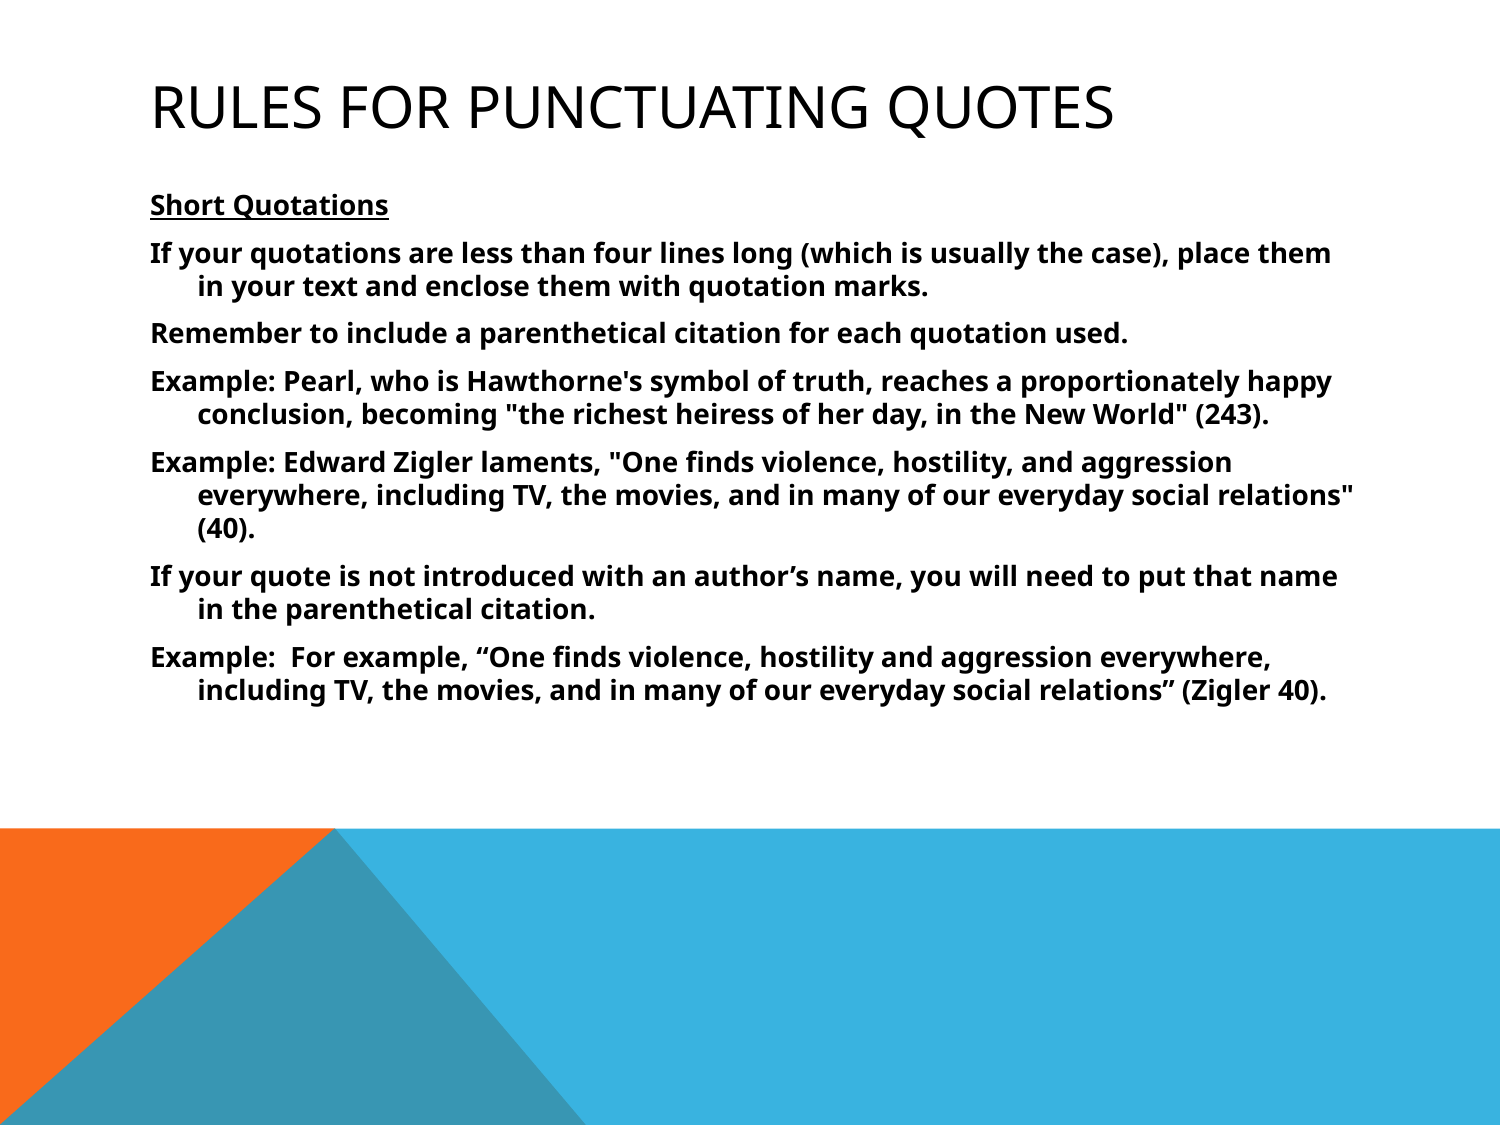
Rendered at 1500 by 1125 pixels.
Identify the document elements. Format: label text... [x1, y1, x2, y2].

list Short Quotations If your quotations are less than four lines long (which is usually the case), place them in your text and enclose them with quotation marks. Remember to include a parenthetical citation for each quotation used. Example: Pearl, who is Hawthorne's symbol of truth, reaches a proportionately happy conclusion, becoming "the richest heiress of her day, in the New World" (243). Example: Edward Zigler laments, "One finds violence, hostility, and aggression everywhere, including TV, the movies, and in many of our everyday social relations" (40). If your quote is not introduced with an author’s name, you will need to put that name in the parenthetical citation. Example: For example, “One finds violence, hostility and aggression everywhere, including TV, the movies, and in many of our everyday social relations” (Zigler 40). [135, 180, 1369, 768]
title RULES FOR PUNCTUATING QUOTES [135, 60, 1369, 150]
